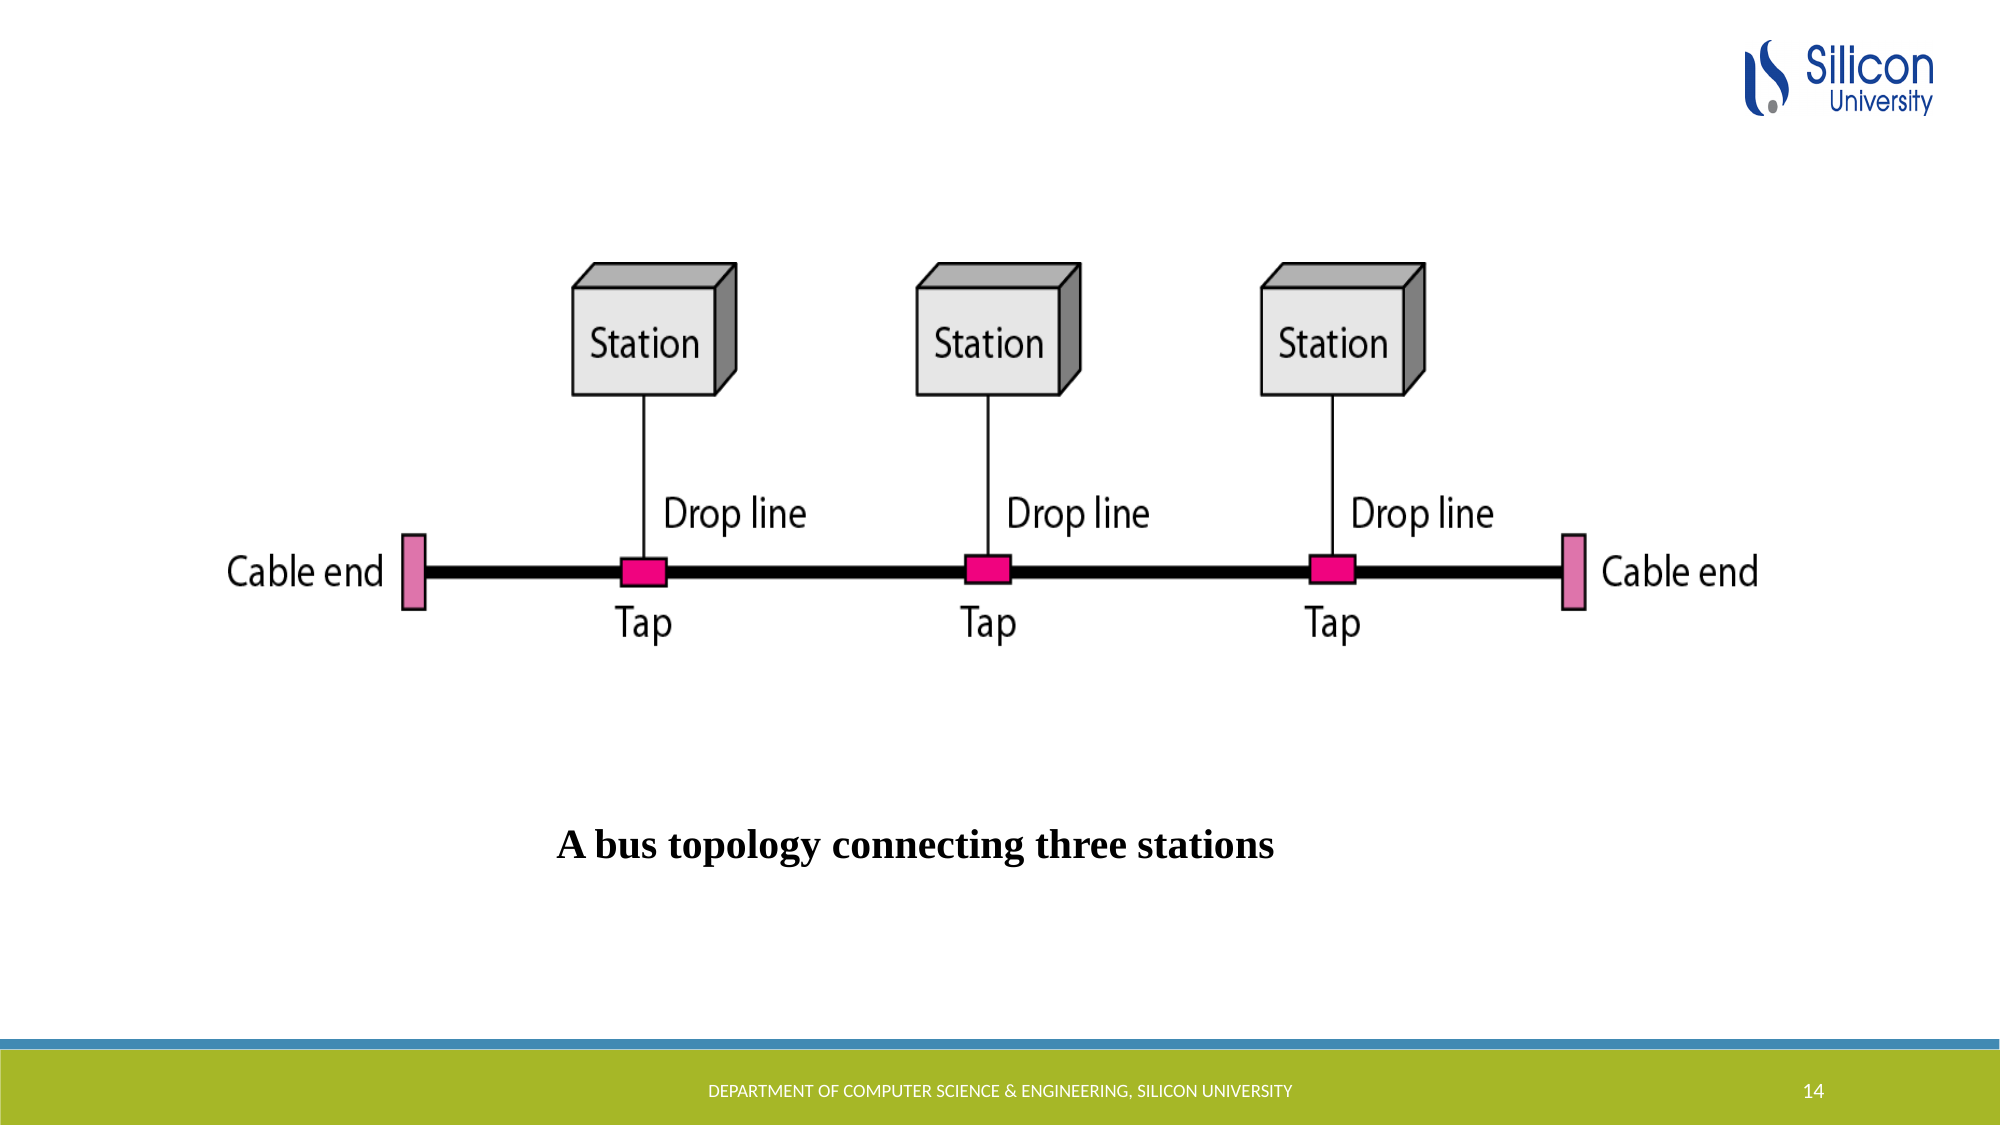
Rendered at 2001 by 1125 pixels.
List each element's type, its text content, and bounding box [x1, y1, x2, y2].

slide_number 14 [1624, 1059, 1840, 1120]
footer Department of Computer Science & Engineering, Silicon University [604, 1059, 1396, 1120]
text_box A bus topology connecting three stations [541, 809, 1291, 875]
picture [1745, 39, 1934, 116]
picture [226, 261, 1761, 650]
